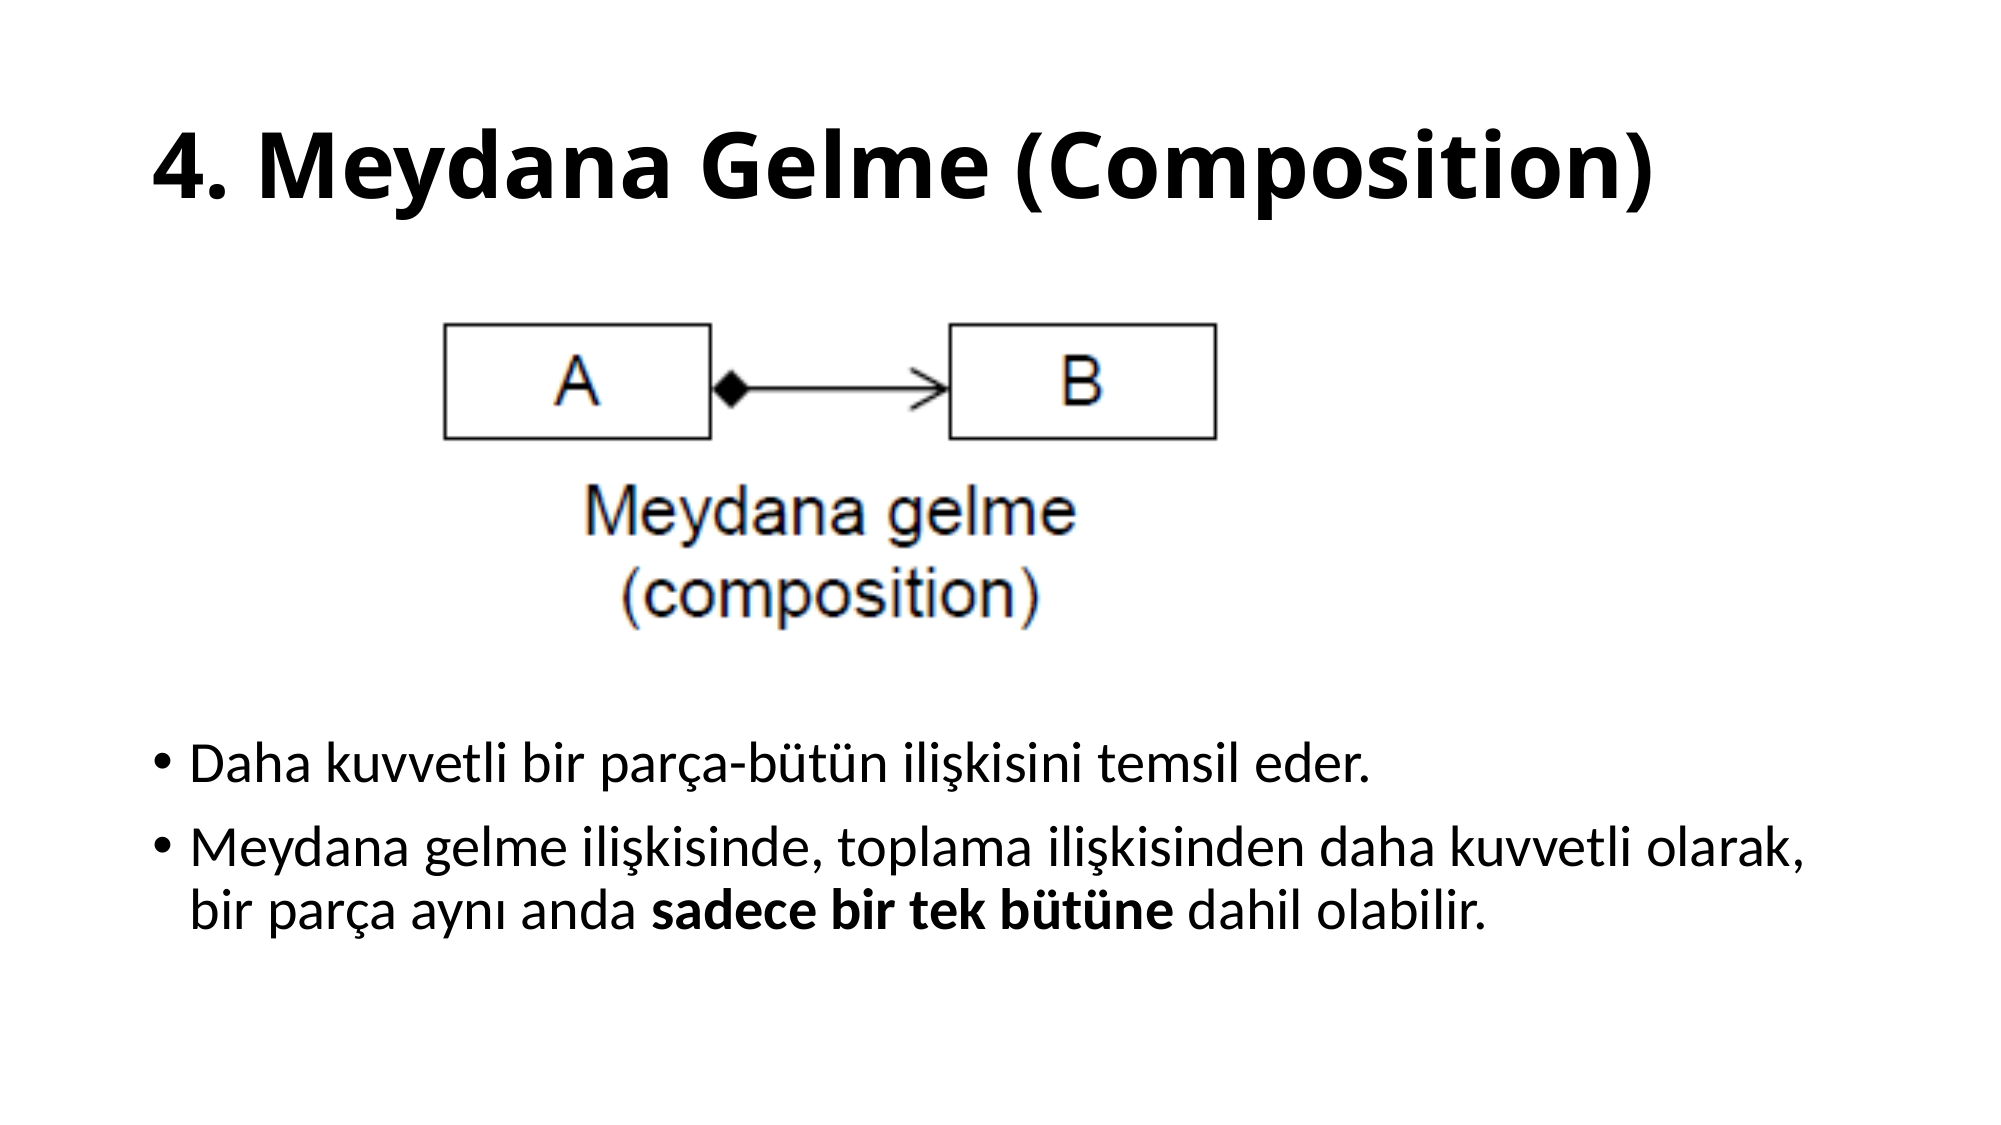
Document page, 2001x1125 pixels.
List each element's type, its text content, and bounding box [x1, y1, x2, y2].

title 4. Meydana Gelme (Composition) [137, 59, 1863, 278]
picture [413, 299, 1256, 653]
list Daha kuvvetli bir parça-bütün ilişkisini temsil eder. Meydana gelme ilişkisinde, toplama ilişkisinden daha kuvvetli olarak, bir parça aynı anda sadece bir tek bütüne dahil olabilir. [137, 299, 1863, 1014]
